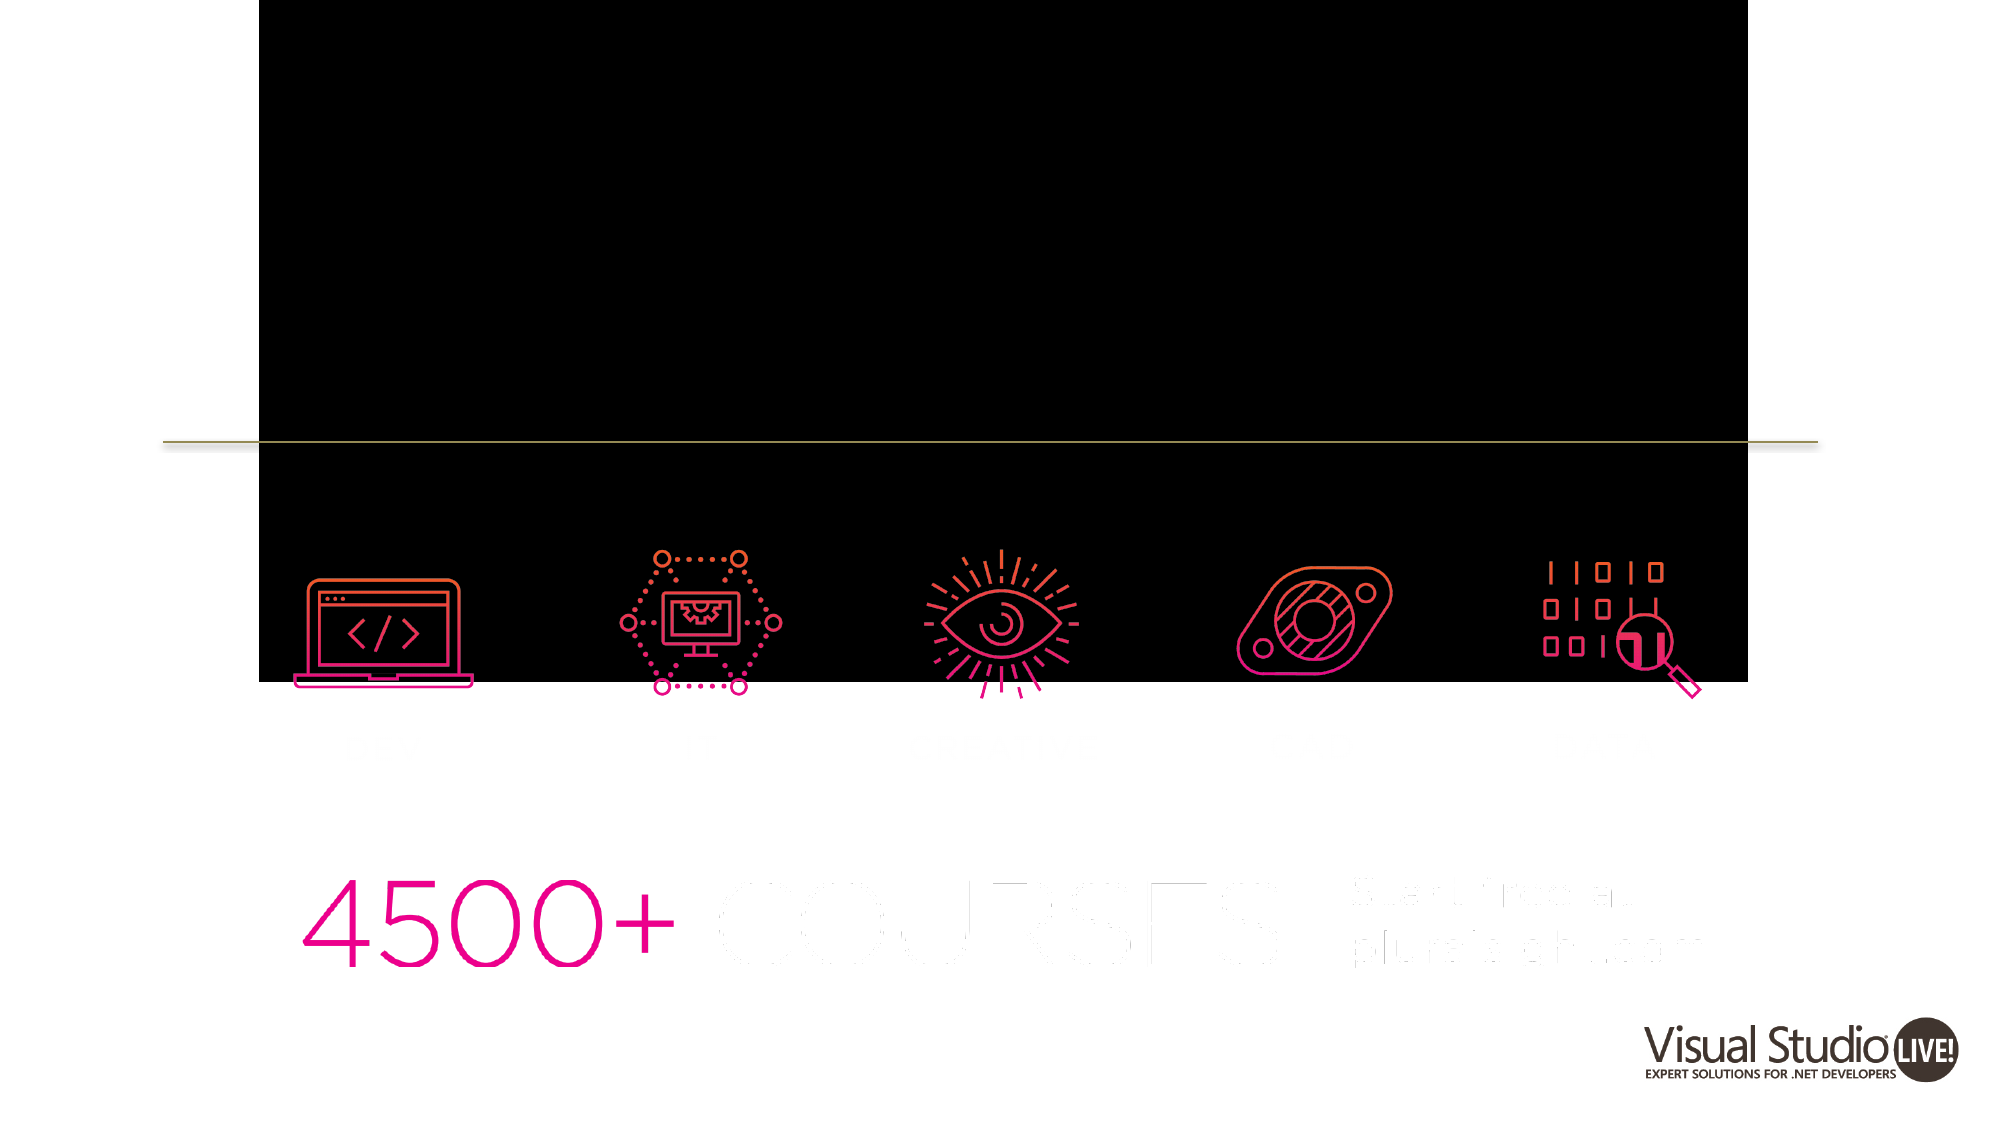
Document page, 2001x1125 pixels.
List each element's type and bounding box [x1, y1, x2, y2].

text_box [258, 453, 1749, 683]
picture [0, 0, 2001, 1125]
text_box [258, 0, 1749, 441]
